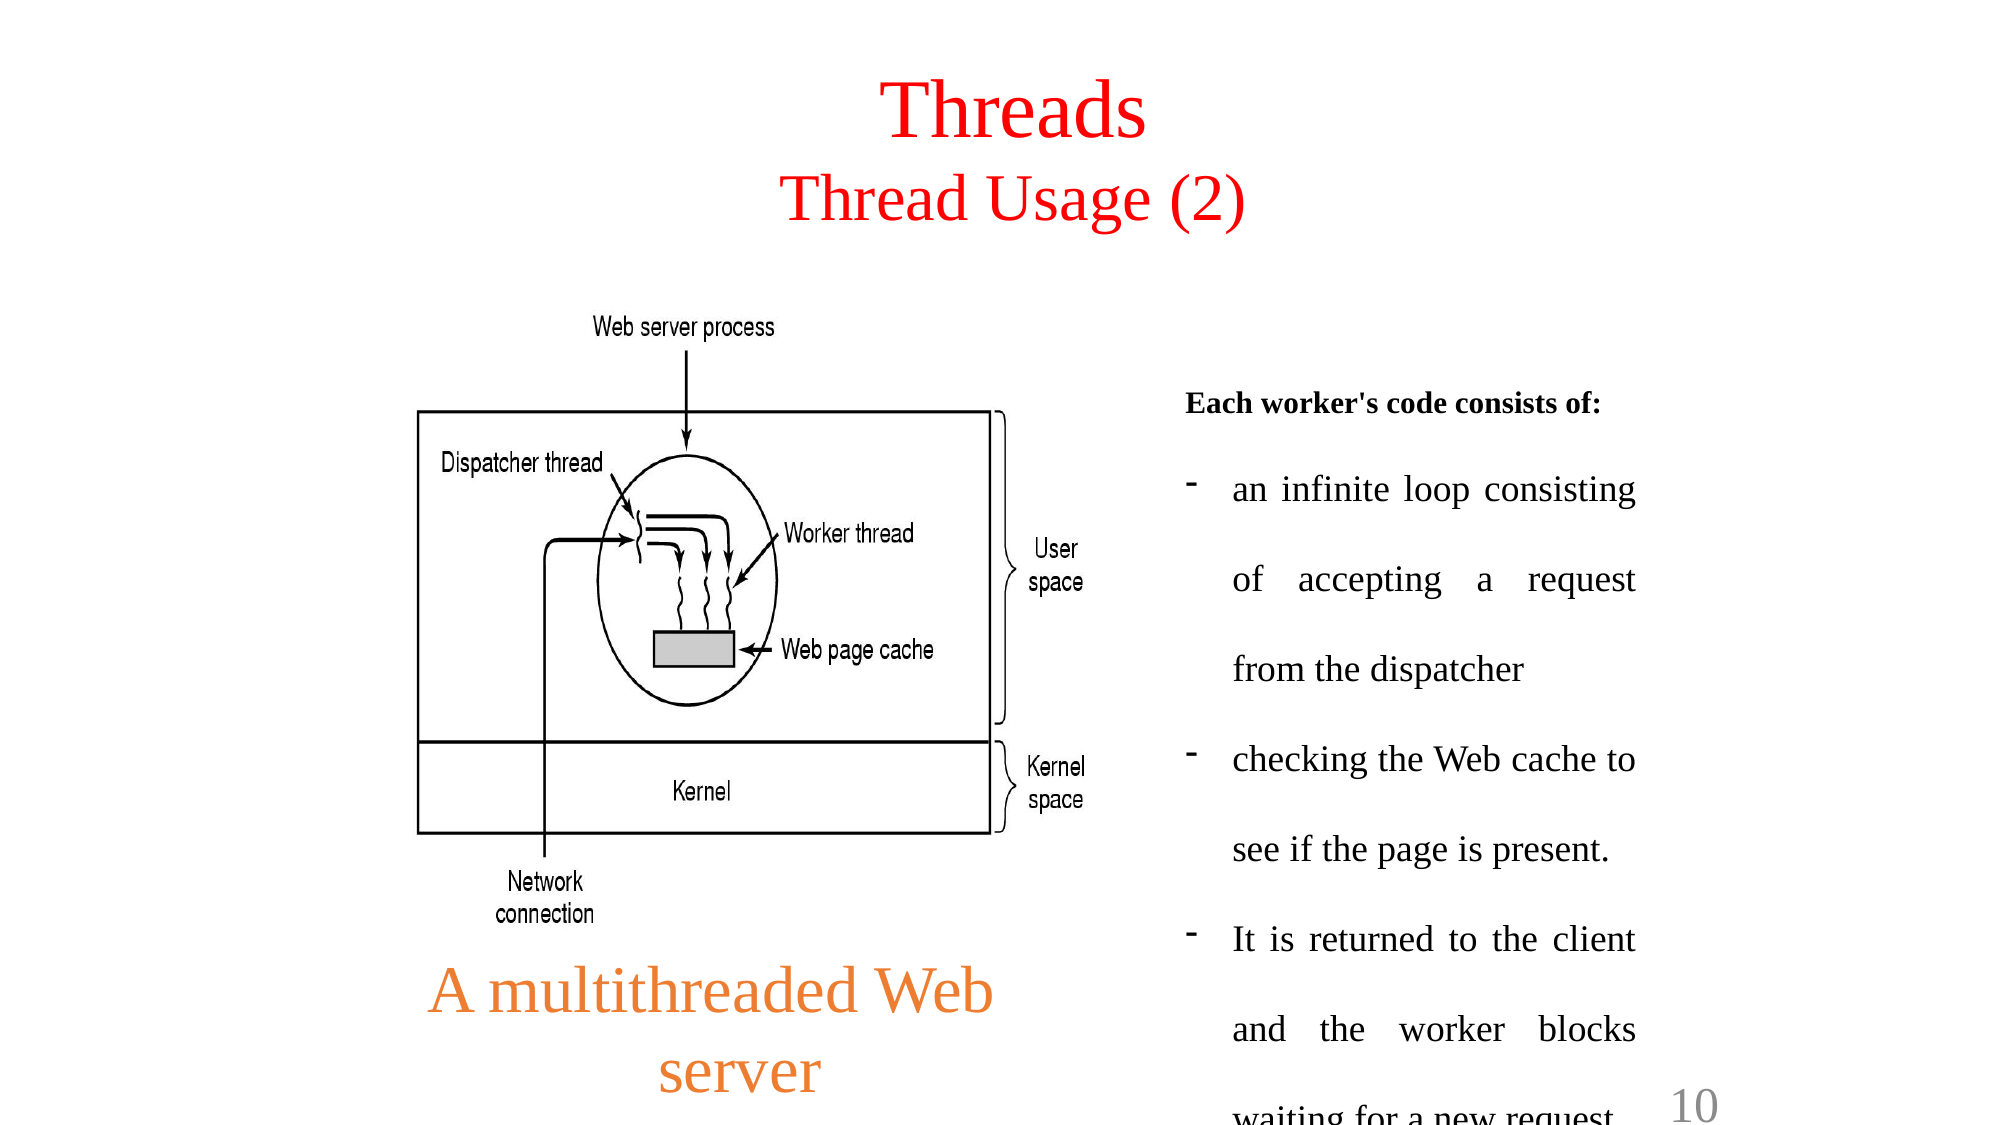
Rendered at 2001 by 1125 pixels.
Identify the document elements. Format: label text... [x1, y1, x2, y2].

slide_number 10 [1654, 1064, 1736, 1125]
list A multithreaded Web server [332, 938, 1091, 1065]
title Threads Thread Usage (2) [376, 50, 1652, 238]
text_box Each worker's code consists of: an infinite loop consisting of accepting a request from the dispatcher checking the Web cache to see if the page is present. It is returned to the client and the worker blocks waiting for a new request. [1170, 337, 1652, 1125]
picture [412, 303, 1091, 930]
